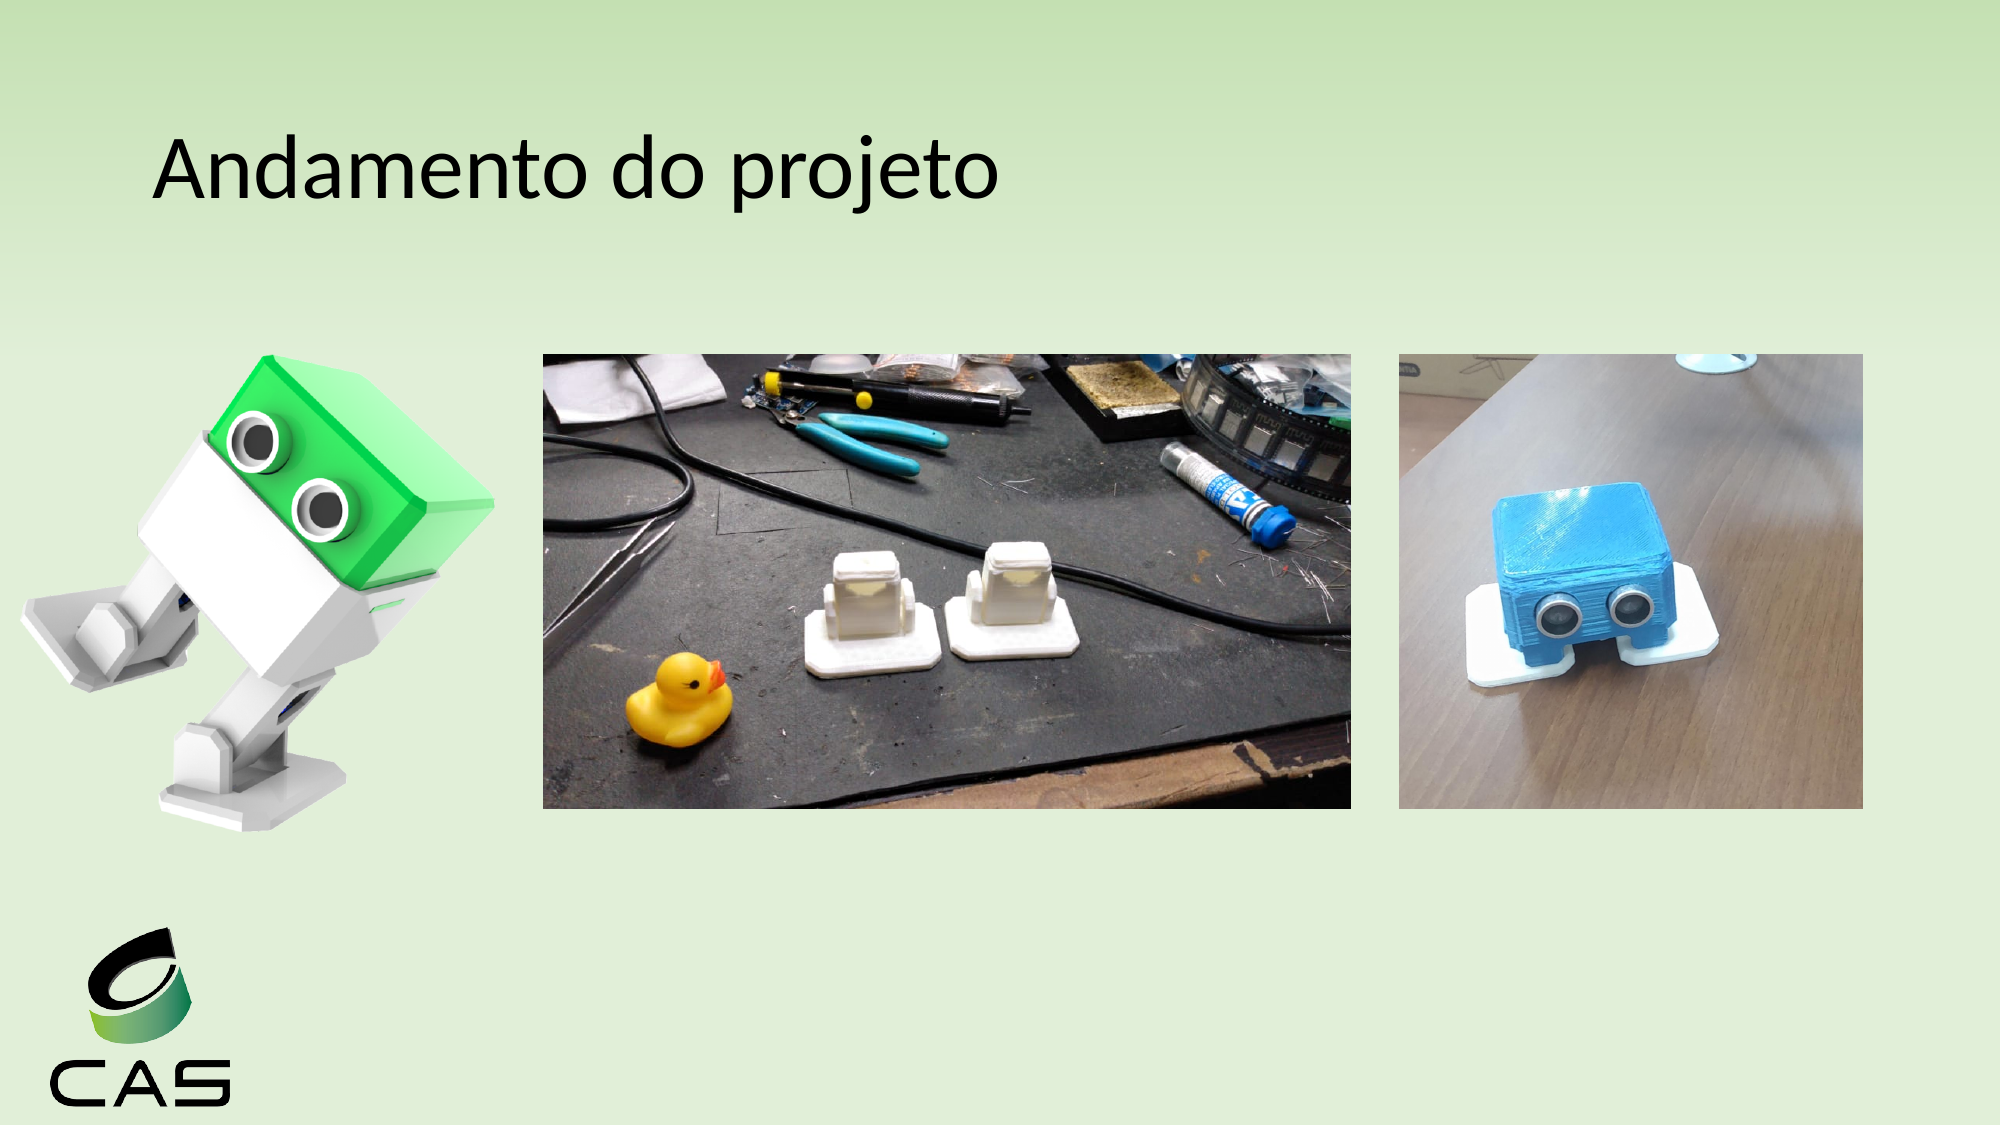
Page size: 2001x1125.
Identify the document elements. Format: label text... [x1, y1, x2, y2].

picture [1399, 354, 1863, 809]
title Andamento do projeto [137, 59, 1863, 278]
picture [49, 926, 230, 1107]
picture [20, 354, 495, 832]
picture [543, 354, 1352, 809]
